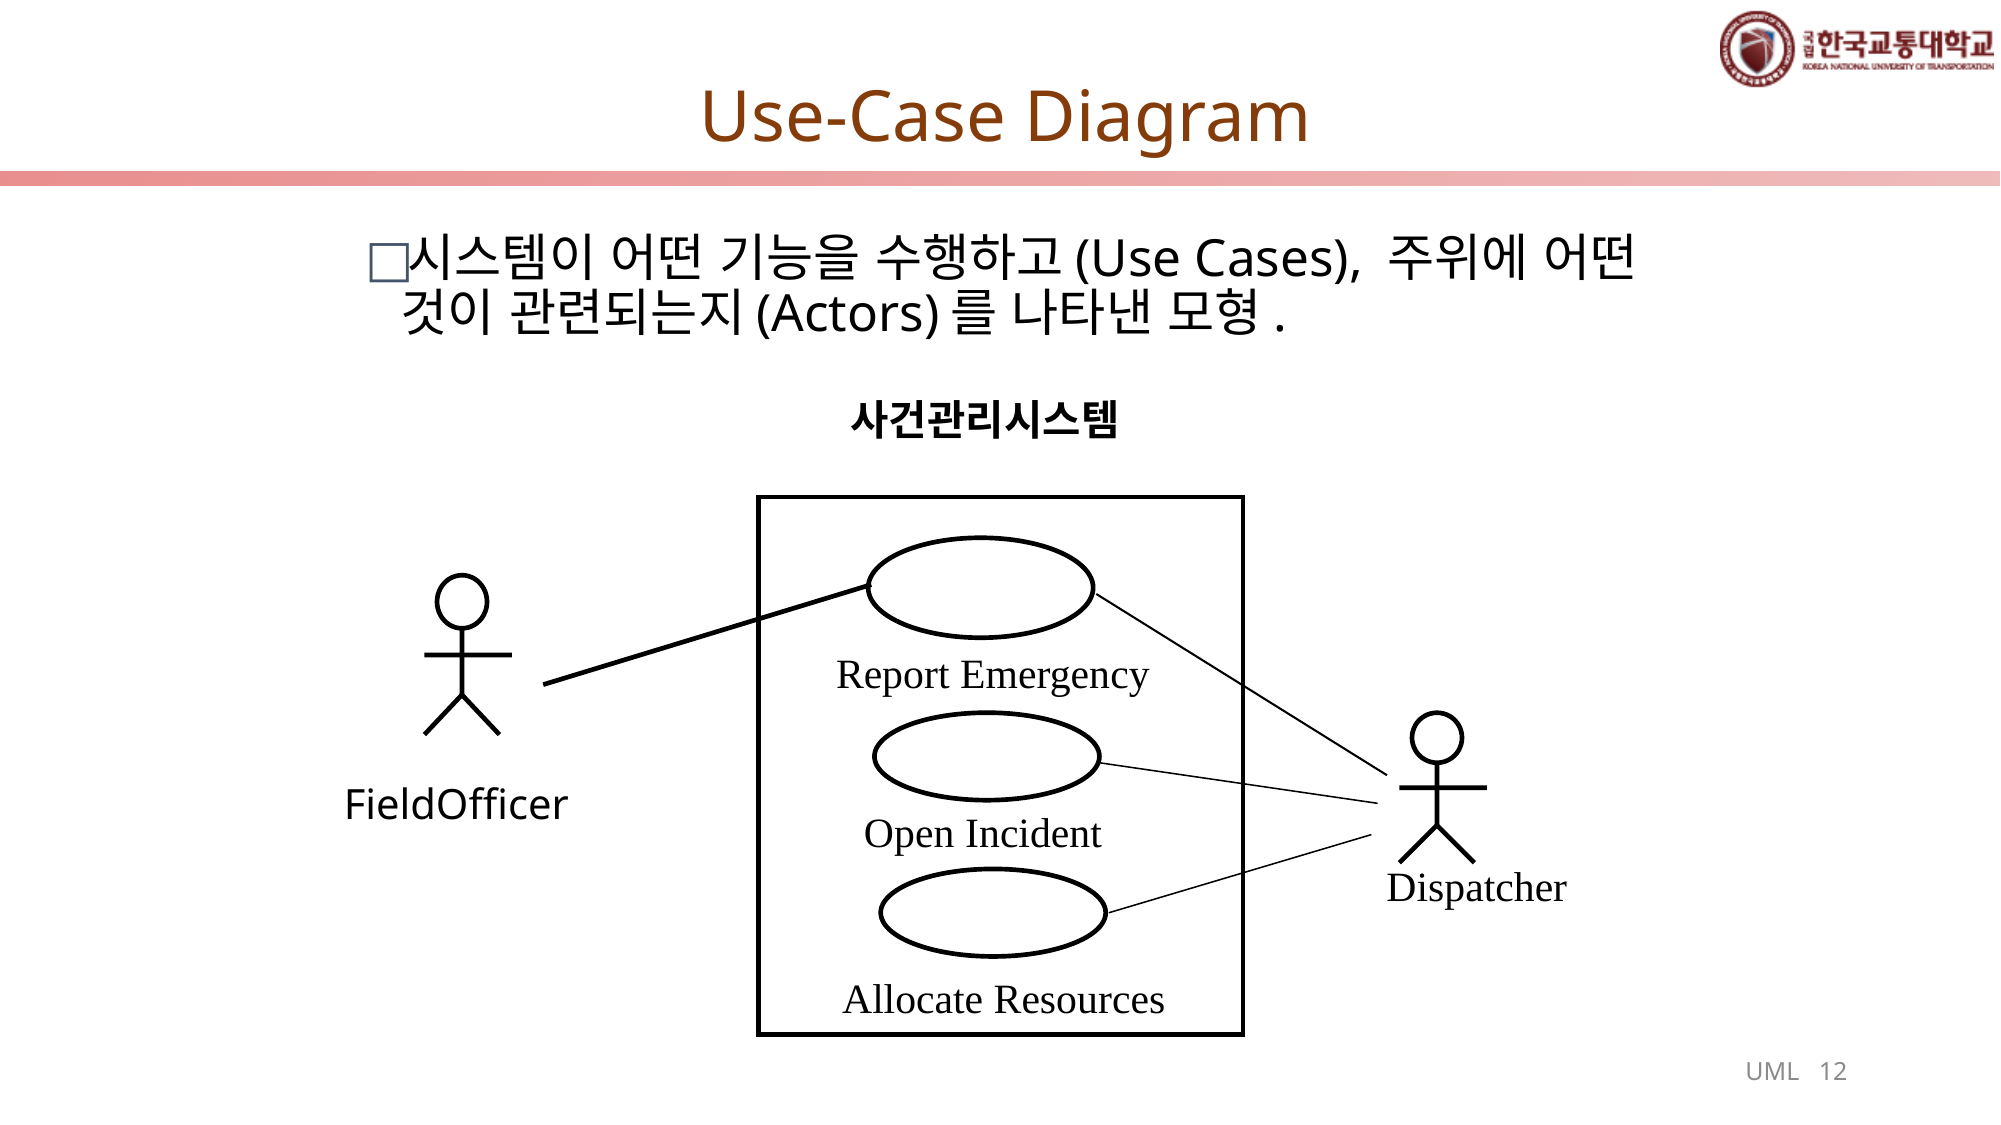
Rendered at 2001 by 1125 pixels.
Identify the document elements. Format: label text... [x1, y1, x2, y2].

slide_number UML 12 [1412, 1042, 1863, 1103]
list 시스템이 어떤 기능을 수행하고(Use Cases), 주위에 어떤 것이 관련되는지(Actors)를 나타낸 모형. [350, 224, 1663, 387]
text_box Allocate Resources [827, 964, 1181, 1030]
text_box FieldOfficer [328, 770, 584, 835]
text_box [880, 868, 1106, 957]
text_box Dispatcher [1371, 852, 1583, 918]
text_box 사건관리시스템 [835, 386, 1135, 452]
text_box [424, 575, 512, 735]
text_box Open Incident [849, 798, 1117, 864]
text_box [1399, 712, 1487, 863]
text_box Report Emergency [821, 639, 1165, 705]
title Use-Case Diagram [89, 72, 1924, 165]
picture [1720, 5, 1994, 92]
text_box [758, 497, 1244, 1035]
text_box [874, 712, 1100, 798]
text_box [868, 537, 1094, 638]
